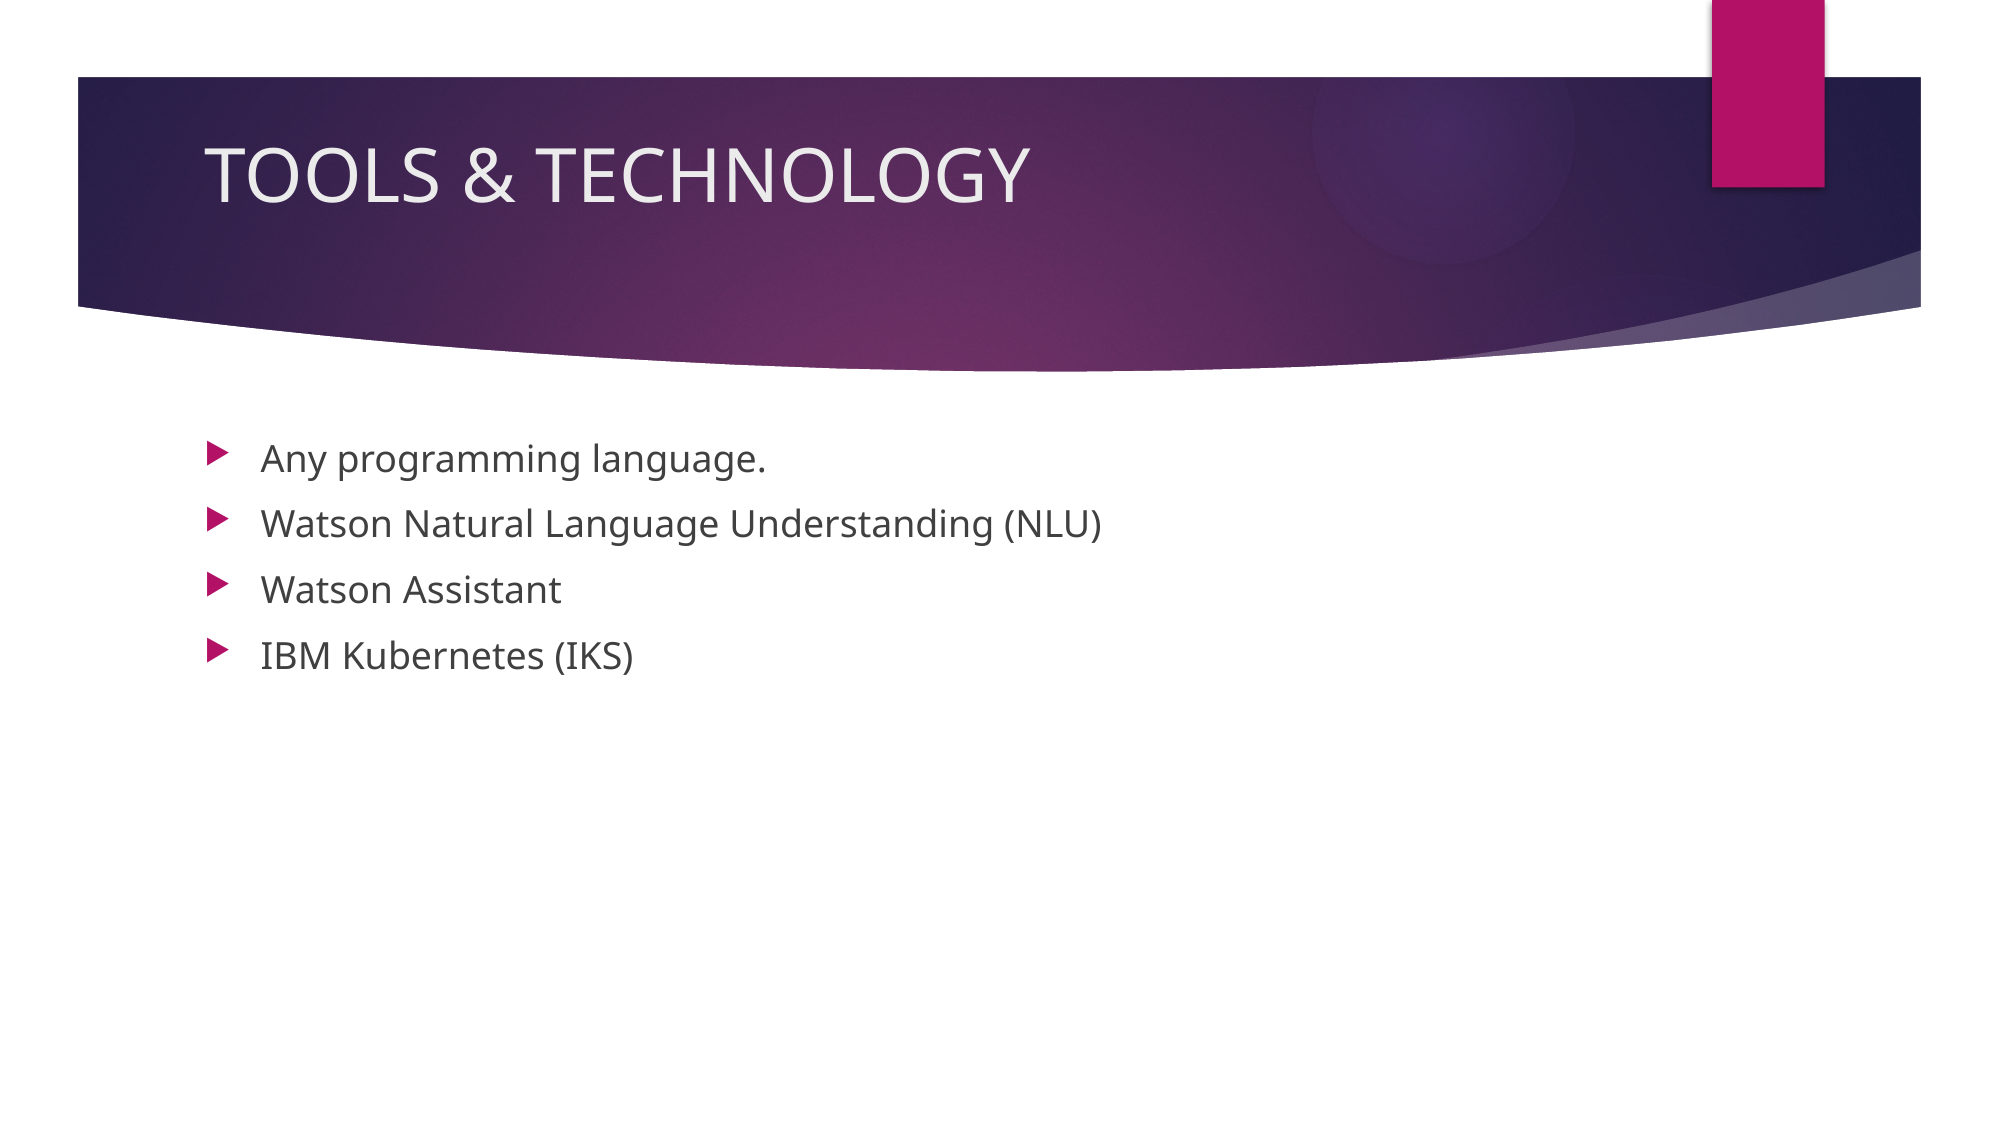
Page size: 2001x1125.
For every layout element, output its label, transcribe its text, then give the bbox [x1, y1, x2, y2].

title TOOLS & TECHNOLOGY [189, 159, 1627, 276]
list Any programming language. Watson Natural Language Understanding (NLU) Watson Assistant IBM Kubernetes (IKS) [189, 427, 1638, 988]
